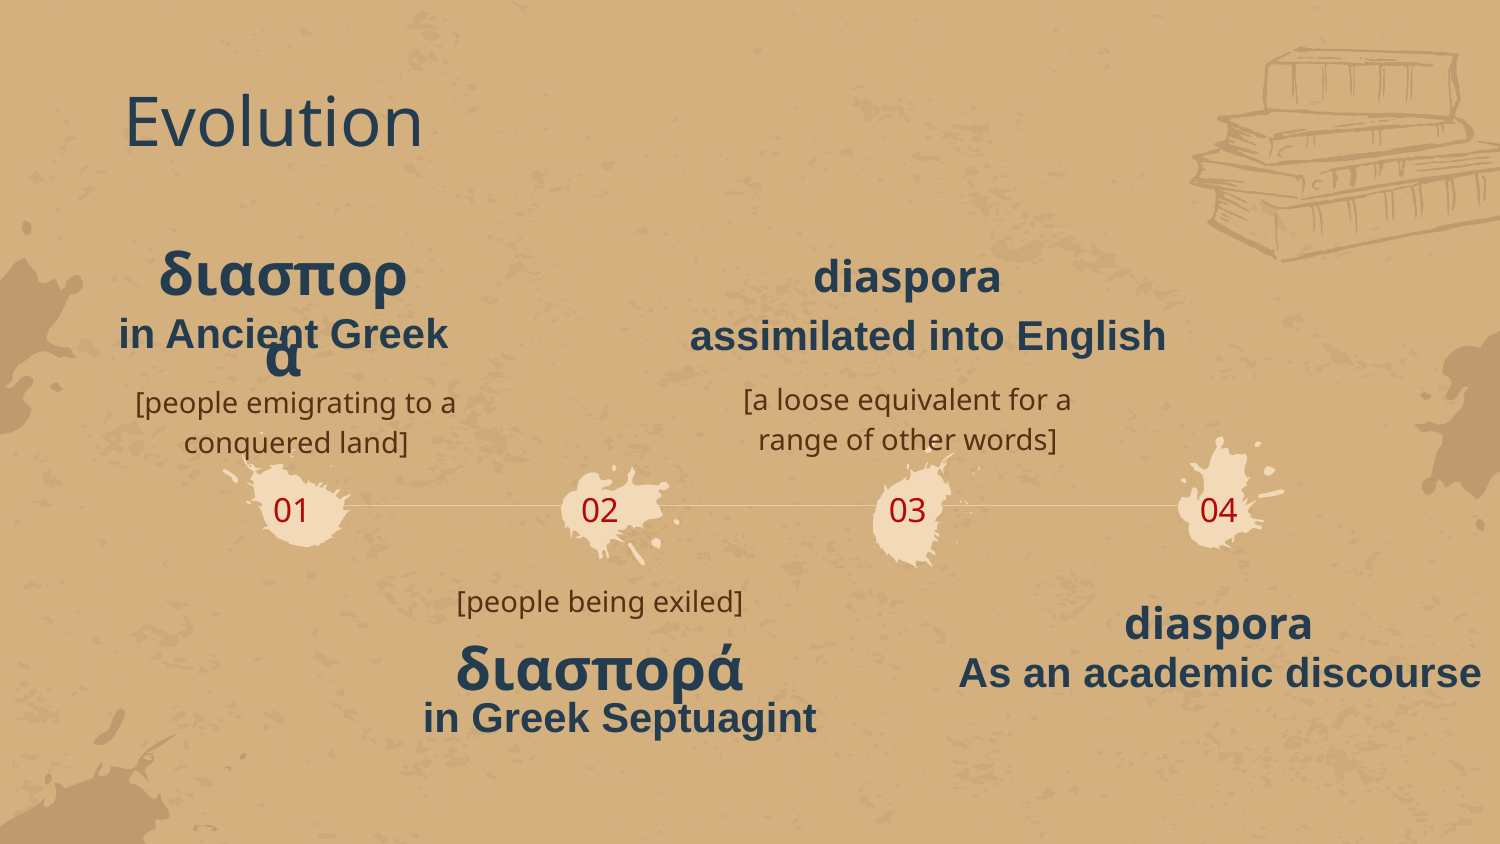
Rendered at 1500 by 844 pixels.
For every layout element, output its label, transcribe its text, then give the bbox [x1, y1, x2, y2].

subtitle diaspora [618, 225, 1198, 306]
subtitle διασπορά [388, 606, 812, 668]
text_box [861, 445, 993, 559]
subtitle διασπορά [130, 212, 437, 284]
text_box in Ancient Greek [34, 284, 534, 365]
subtitle [people being exiled] [417, 562, 783, 606]
subtitle diaspora [1065, 572, 1373, 623]
text_box [people emigrating to a conquered land] [75, 365, 517, 471]
subtitle [a loose equivalent for a range of other words] [694, 366, 1121, 467]
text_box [1188, 46, 1500, 264]
text_box assimilated into English [638, 285, 1219, 366]
text_box in Greek Septuagint [370, 668, 870, 749]
text_box As an academic discourse [930, 623, 1500, 704]
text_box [1176, 436, 1287, 550]
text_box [221, 432, 352, 547]
title Evolution [108, 62, 1183, 157]
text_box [566, 460, 677, 574]
